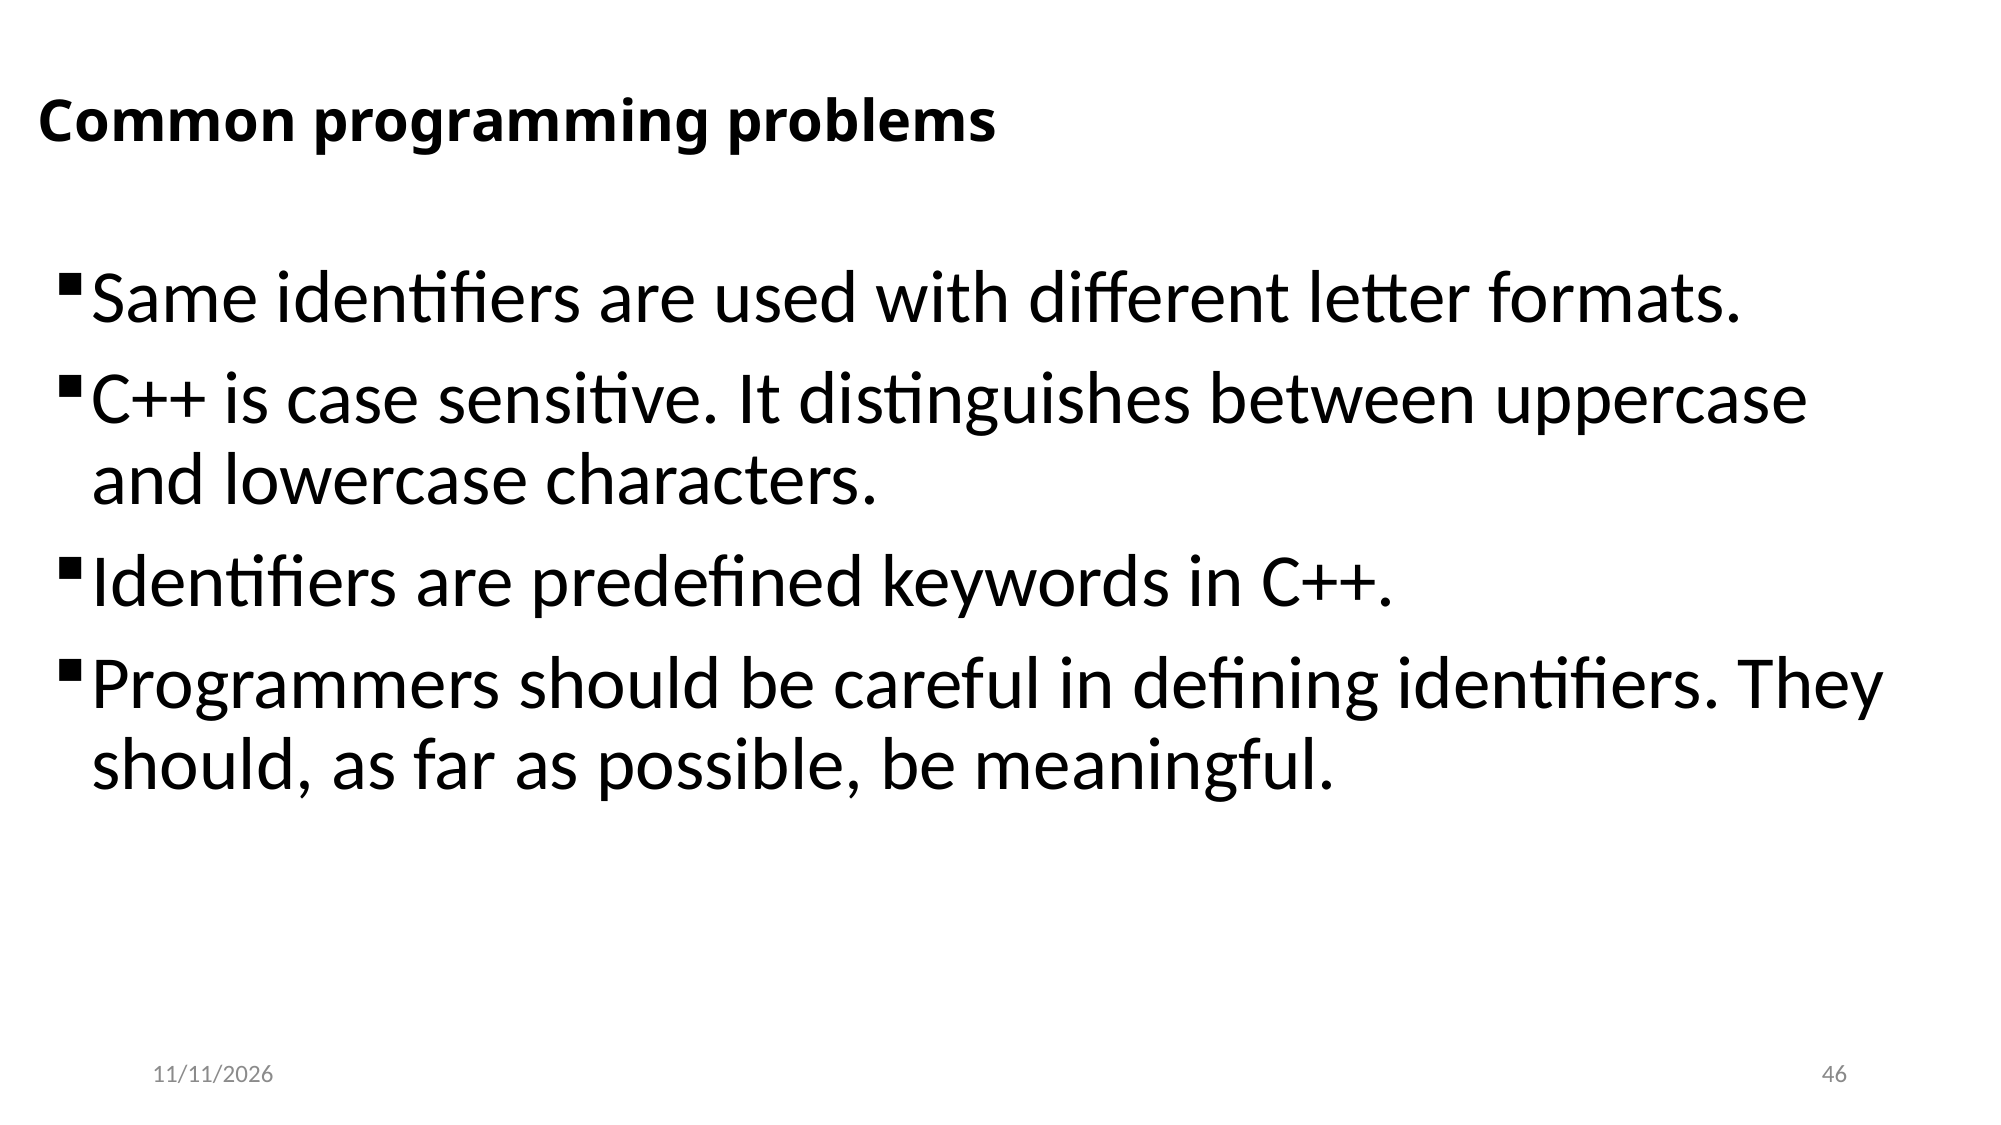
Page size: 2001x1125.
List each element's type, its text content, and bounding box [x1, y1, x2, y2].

list Same identifiers are used with different letter formats. C++ is case sensitive. It distinguishes between uppercase and lowercase characters. Identifiers are predefined keywords in C++. Programmers should be careful in defining identifiers. They should, as far as possible, be meaningful. [38, 249, 1936, 1018]
title Common programming problems [22, 84, 1978, 162]
slide_number 46 [1412, 1042, 1863, 1103]
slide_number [137, 1042, 588, 1103]
